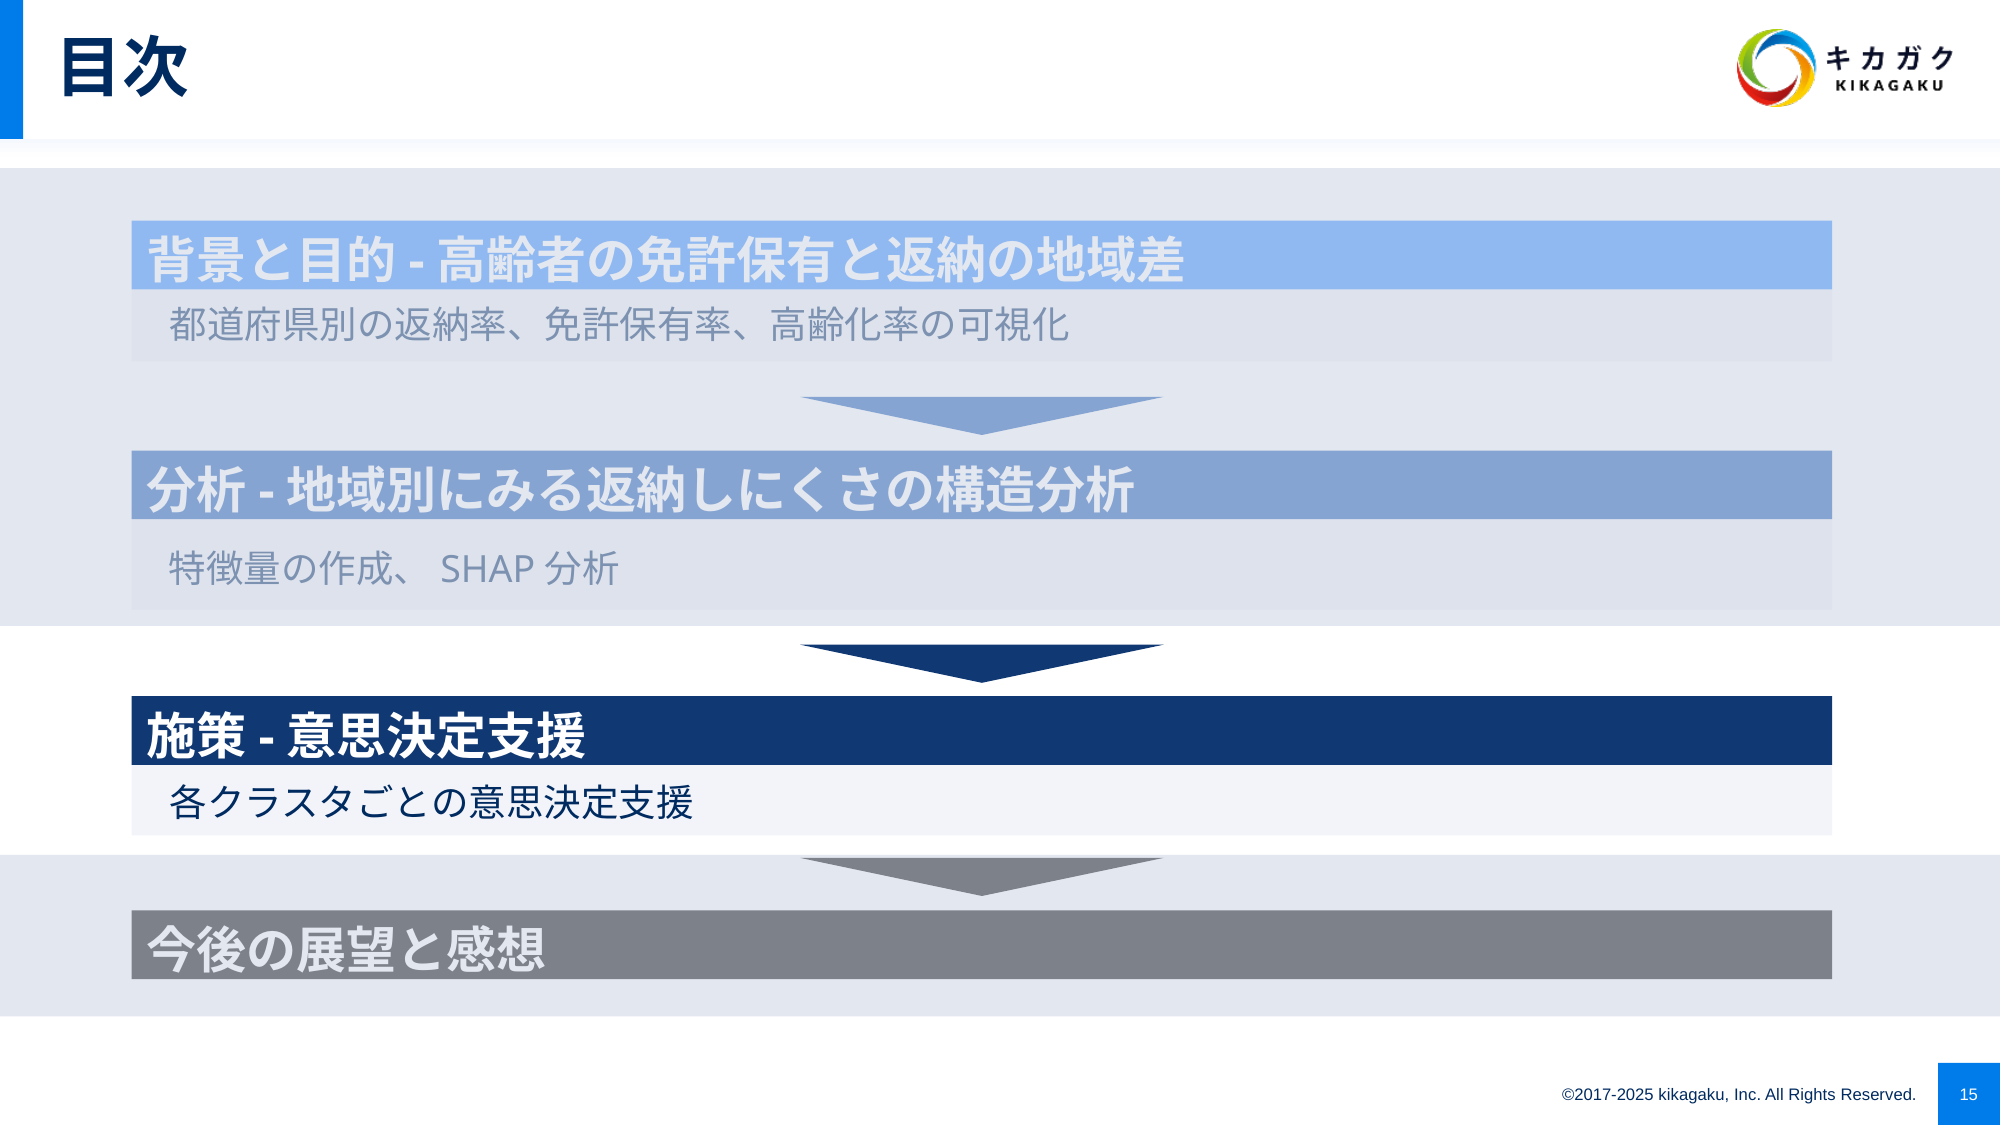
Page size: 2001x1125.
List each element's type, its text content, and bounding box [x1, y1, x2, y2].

text_box 施策-意思決定支援 [131, 696, 1833, 765]
title 目次 [55, 33, 1697, 107]
picture [1737, 29, 1953, 107]
text_box [798, 642, 1166, 685]
text_box [0, 853, 2000, 1018]
text_box 各クラスタごとの意思決定支援 [132, 763, 1832, 840]
text_box [0, 166, 2000, 628]
